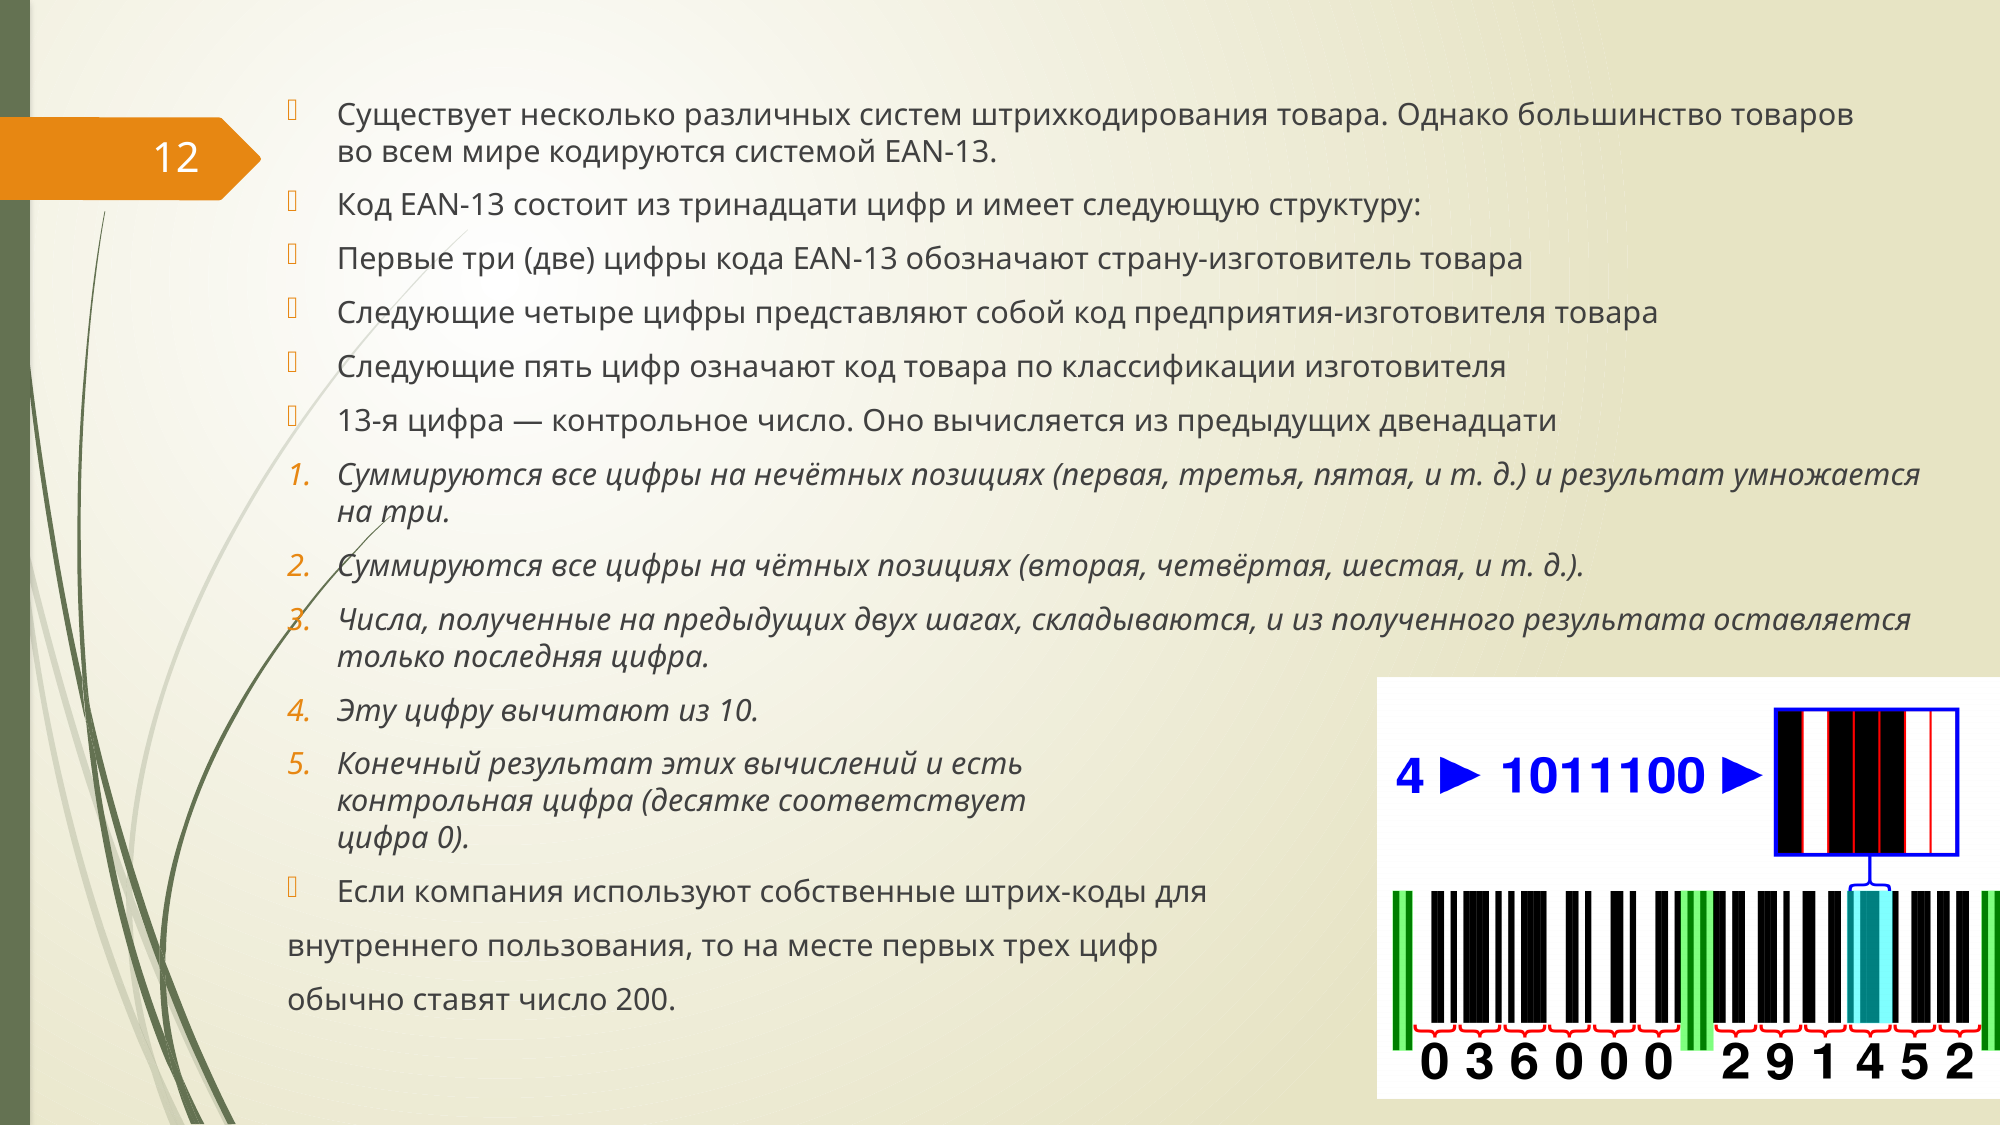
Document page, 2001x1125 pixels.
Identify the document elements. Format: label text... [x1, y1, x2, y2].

picture [1376, 675, 2000, 1099]
list Существует несколько различных систем штрихкодирования товара. Однако большинство товаров во всем мире кодируются системой EAN‑13. Код EAN‑13 состоит из тринадцати цифр и имеет следующую структуру: Первые три (две) цифры кода EAN‑13 обозначают страну‑изготовитель товара Следующие четыре цифры представляют собой код предприятия‑изготовителя товара Следующие пять цифр означают код товара по классификации изготовителя 13‑я цифра — контрольное число. Оно вычисляется из предыдущих двенадцати Суммируются все цифры на нечётных позициях (первая, третья, пятая, и т. д.) и результат умножается на три. Суммируются все цифры на чётных позициях (вторая, четвёртая, шестая, и т. д.). Числа, полученные на предыдущих двух шагах, складываются, и из полученного результата оставляется только последняя цифра. Эту цифру вычитают из 10. Конечный результат этих вычислений и есть контрольная цифра (десятке соответствует цифра 0). Если компания используют собственные штрих‑коды для внутреннего пользования, то на месте первых трех цифр обычно ставят число 200. [272, 86, 1940, 1033]
slide_number 12 [87, 129, 216, 190]
